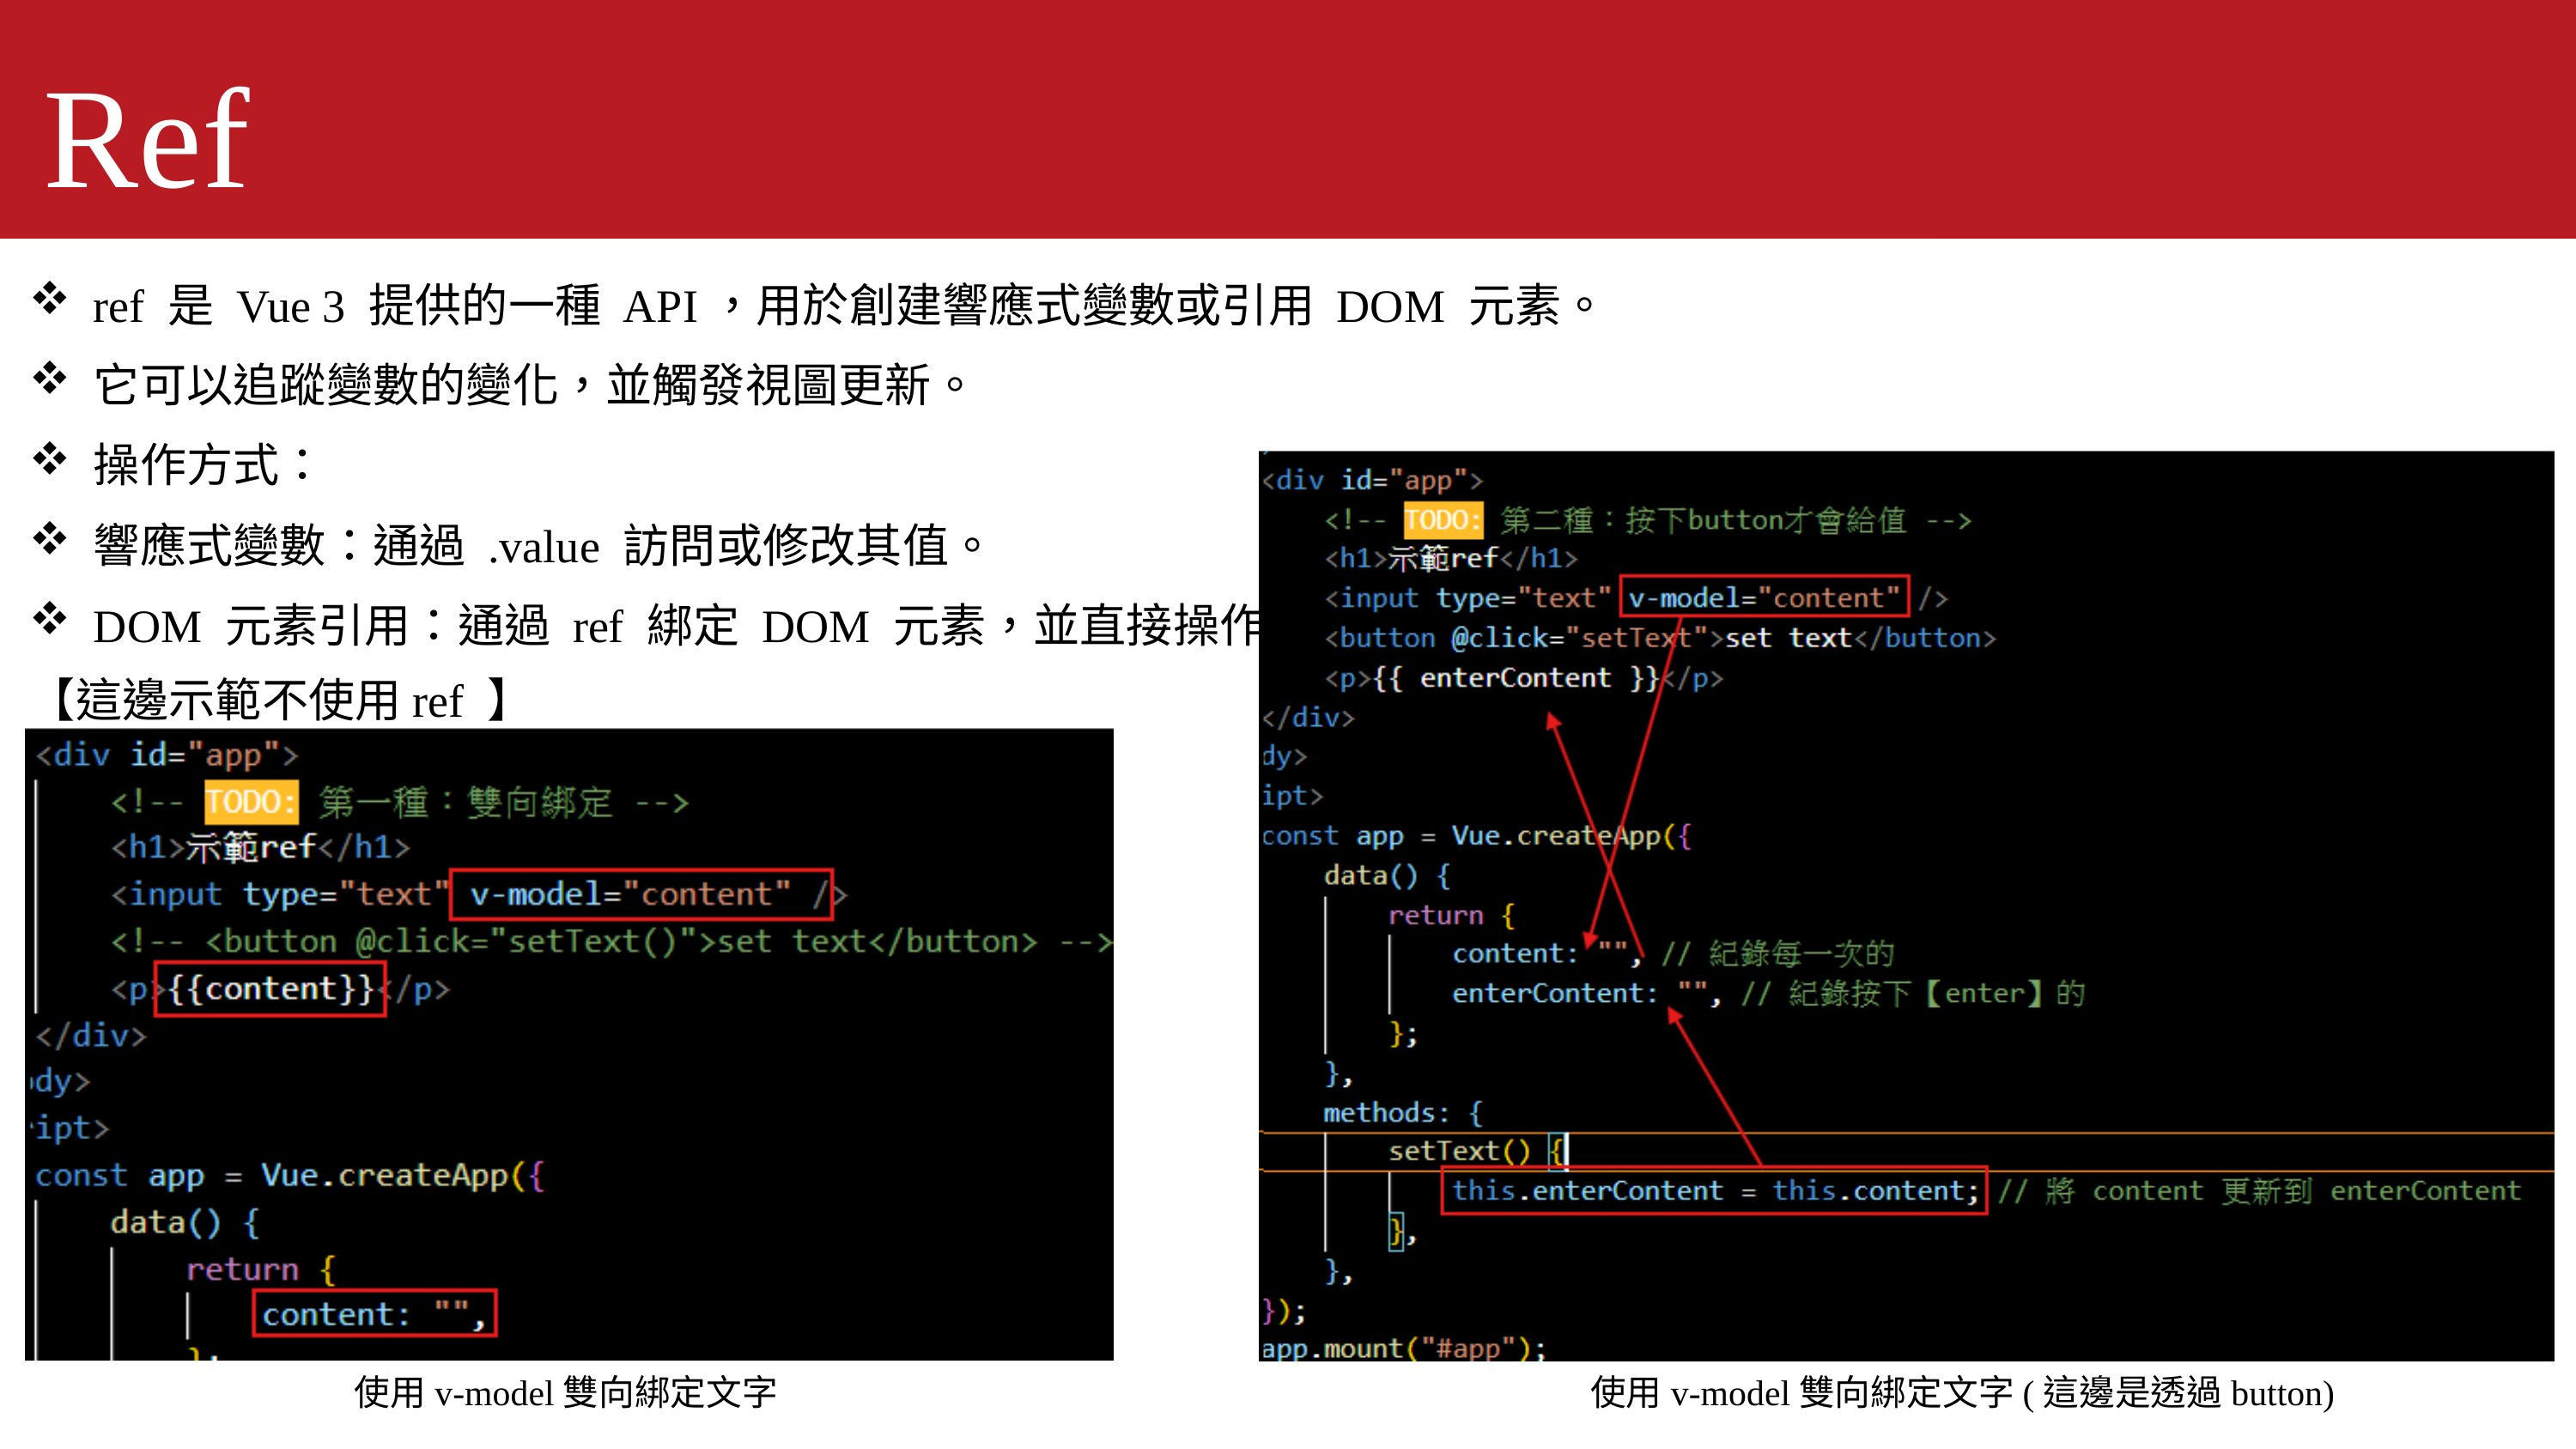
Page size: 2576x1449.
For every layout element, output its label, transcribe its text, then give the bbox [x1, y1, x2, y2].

text_box ref 是 Vue 3 提供的一種 API，用於創建響應式變數或引用 DOM 元素。 它可以追蹤變數的變化，並觸發視圖更新。 操作方式： 響應式變數：通過 .value 訪問或修改其值。 DOM 元素引用：通過 ref 綁定 DOM 元素，並直接操作。 [28, 251, 1653, 652]
text_box 使用v-model雙向綁定文字(這邊是透過button) [1577, 1367, 2364, 1420]
picture [1259, 449, 2555, 1362]
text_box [0, 0, 2576, 239]
picture [25, 727, 1114, 1361]
text_box 使用v-model雙向綁定文字 [341, 1367, 892, 1420]
text_box 【這邊示範不使用ref 】 [28, 646, 956, 725]
